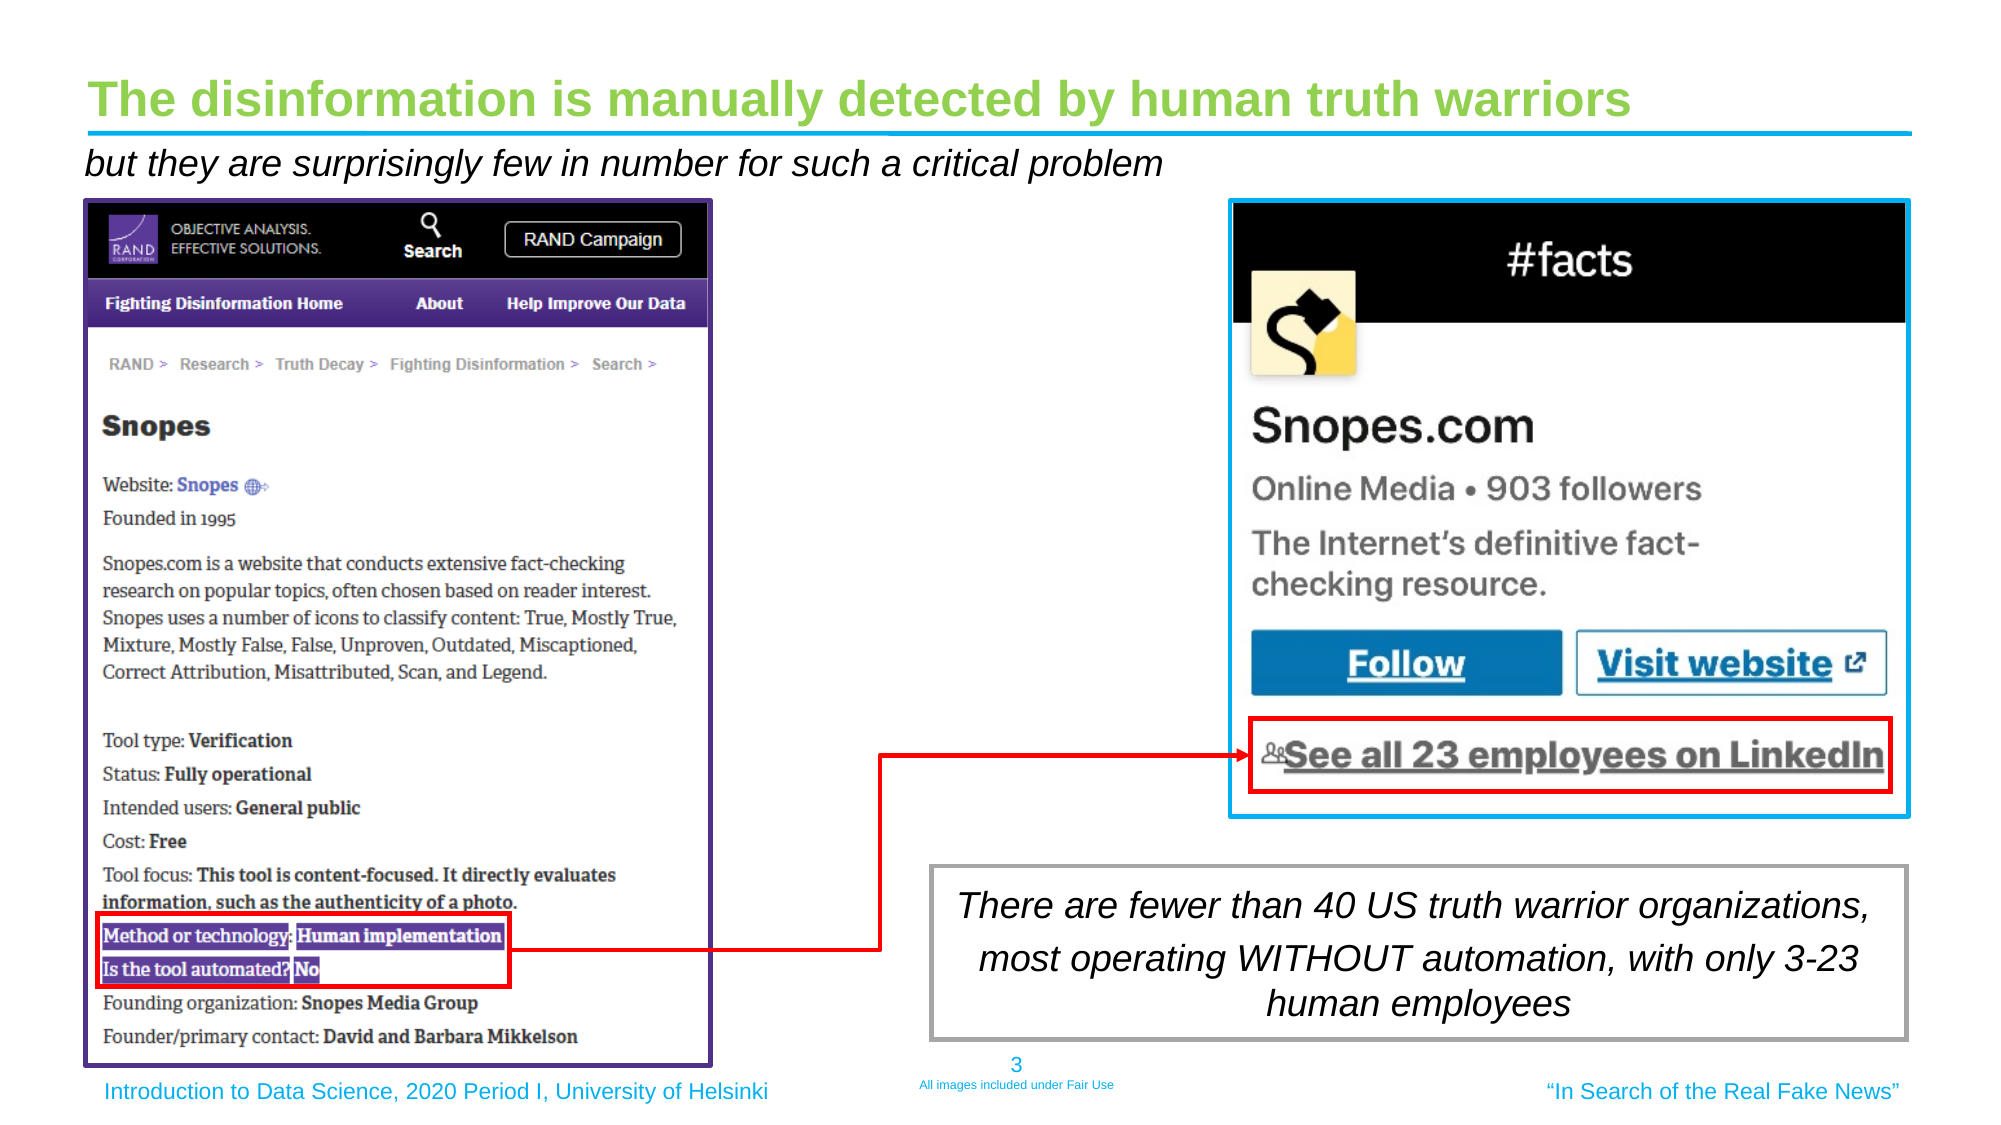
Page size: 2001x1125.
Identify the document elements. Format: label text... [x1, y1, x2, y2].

picture [1045, 1080, 1050, 1089]
picture [957, 1082, 962, 1091]
picture [87, 202, 709, 1064]
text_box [509, 754, 1251, 951]
text_box There are fewer than 40 US truth warrior organizations, most operating WITHOUT automation, with only 3-23 human employees [931, 866, 1907, 1040]
text_box but they are surprisingly few in number for such a critical problem [84, 138, 1907, 184]
picture [1233, 204, 1905, 813]
title The disinformation is manually detected by human truth warriors [87, 0, 1913, 127]
